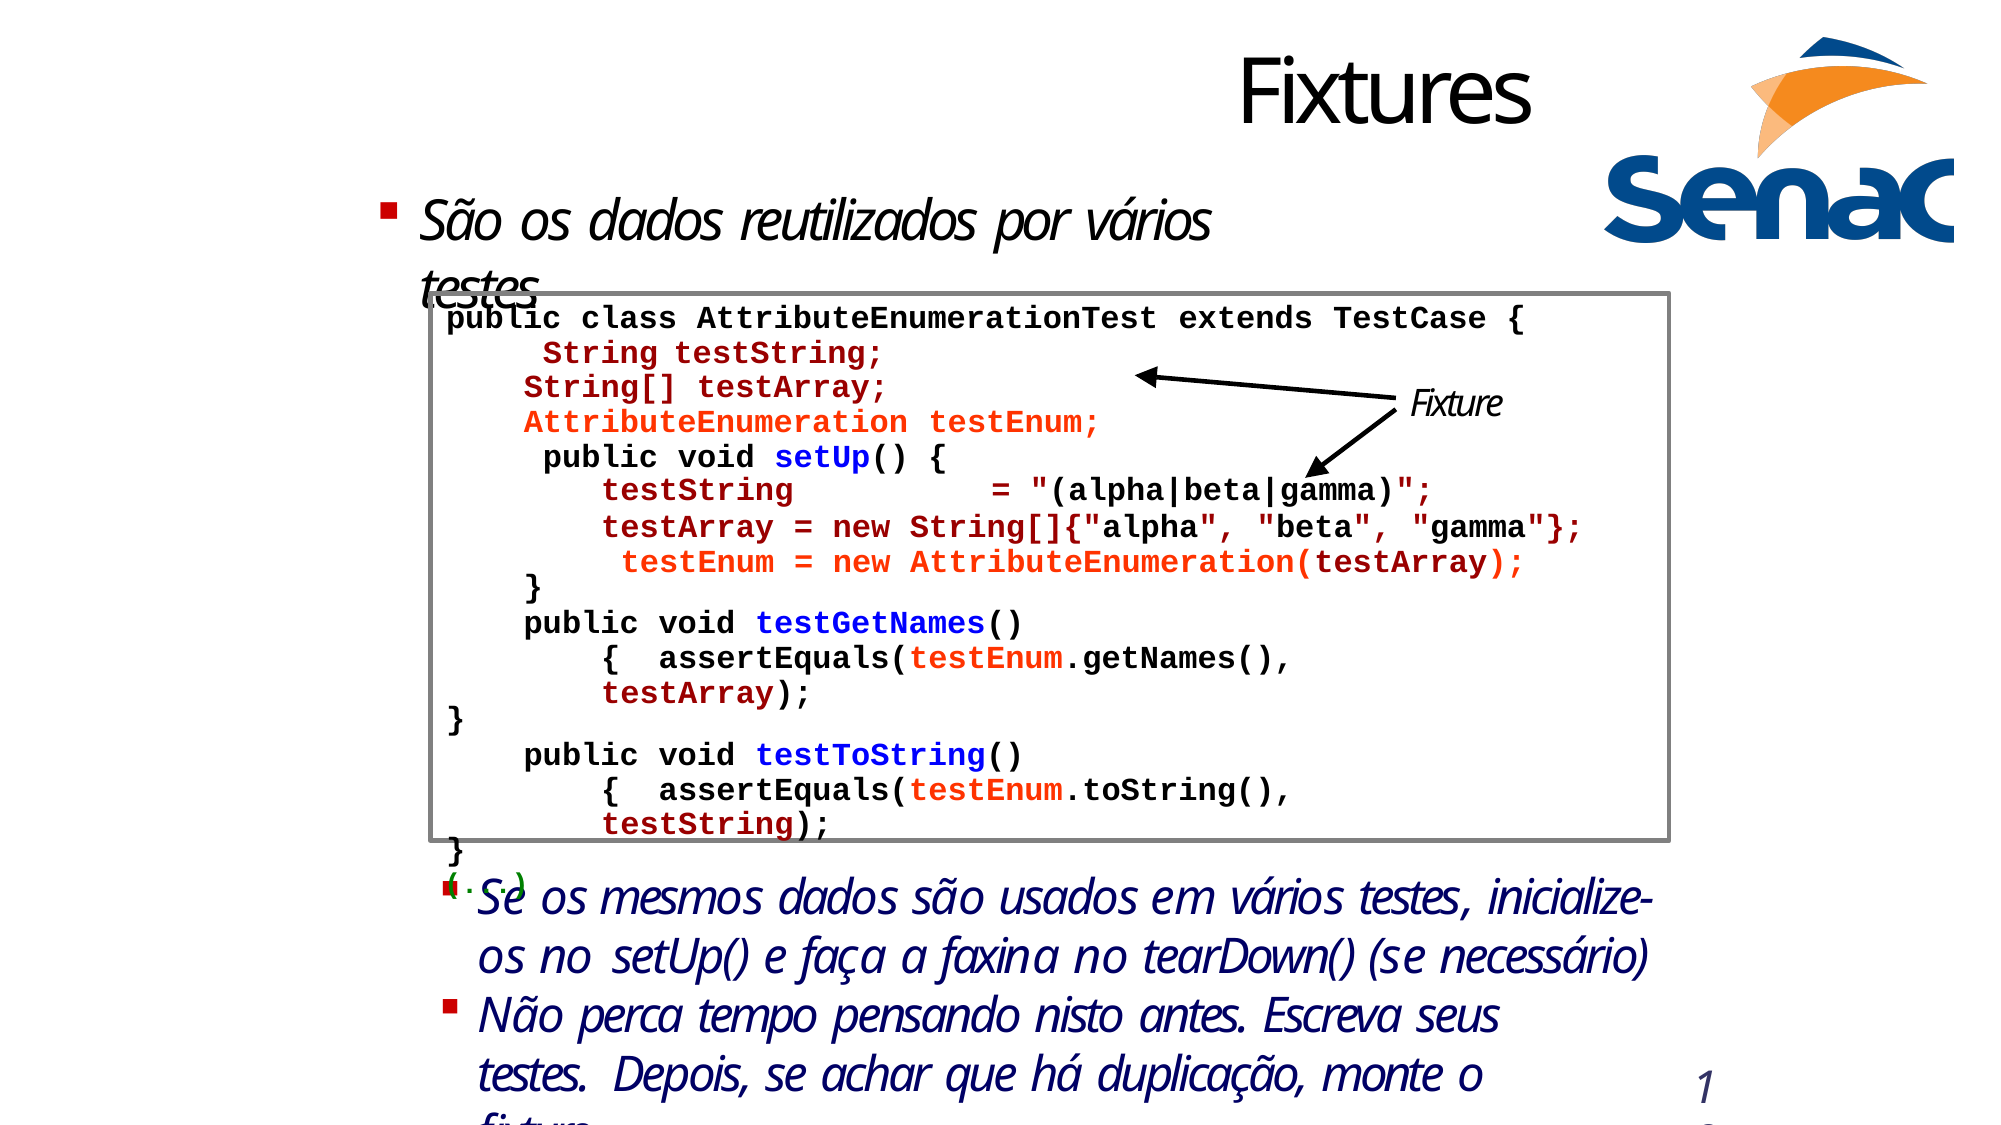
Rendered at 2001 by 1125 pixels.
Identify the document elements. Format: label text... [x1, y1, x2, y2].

text_box AttributeEnumeration testEnum; public void setUp() { [521, 398, 1108, 467]
text_box testString = "(alpha|beta|gamma)"; testArray = new String[]{"alpha", "beta", "gamma"}; testEnum = new AttributeEnumeration(testArray); } public void testGetNames() { assertEquals(testEnum.getNames(), testArray); } public void testToString() { assertEquals(testEnum.toString(), testString); } (...) [444, 467, 1594, 899]
text_box [1398, 293, 1670, 841]
text_box [895, 370, 1134, 467]
text_box public class AttributeEnumerationTest extends TestCase { String testString; [444, 293, 1535, 370]
text_box [430, 293, 521, 841]
title Fixtures [1234, 0, 1683, 181]
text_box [1134, 366, 1398, 478]
picture [1604, 37, 1954, 243]
text_box Fixture [1407, 376, 1514, 424]
text_box São os dados reutilizados por vários testes [373, 181, 1330, 320]
text_box String[] testArray; [521, 363, 895, 398]
text_box 18 [1695, 1055, 1741, 1125]
text_box Se os mesmos dados são usados em vários testes, inicialize-os no setUp() e faça a faxina no tearDown() (se necessário) Não perca tempo pensando nisto antes. Escreva seus testes. Depois, se achar que há duplicação, monte o fixture. [437, 863, 1695, 1125]
